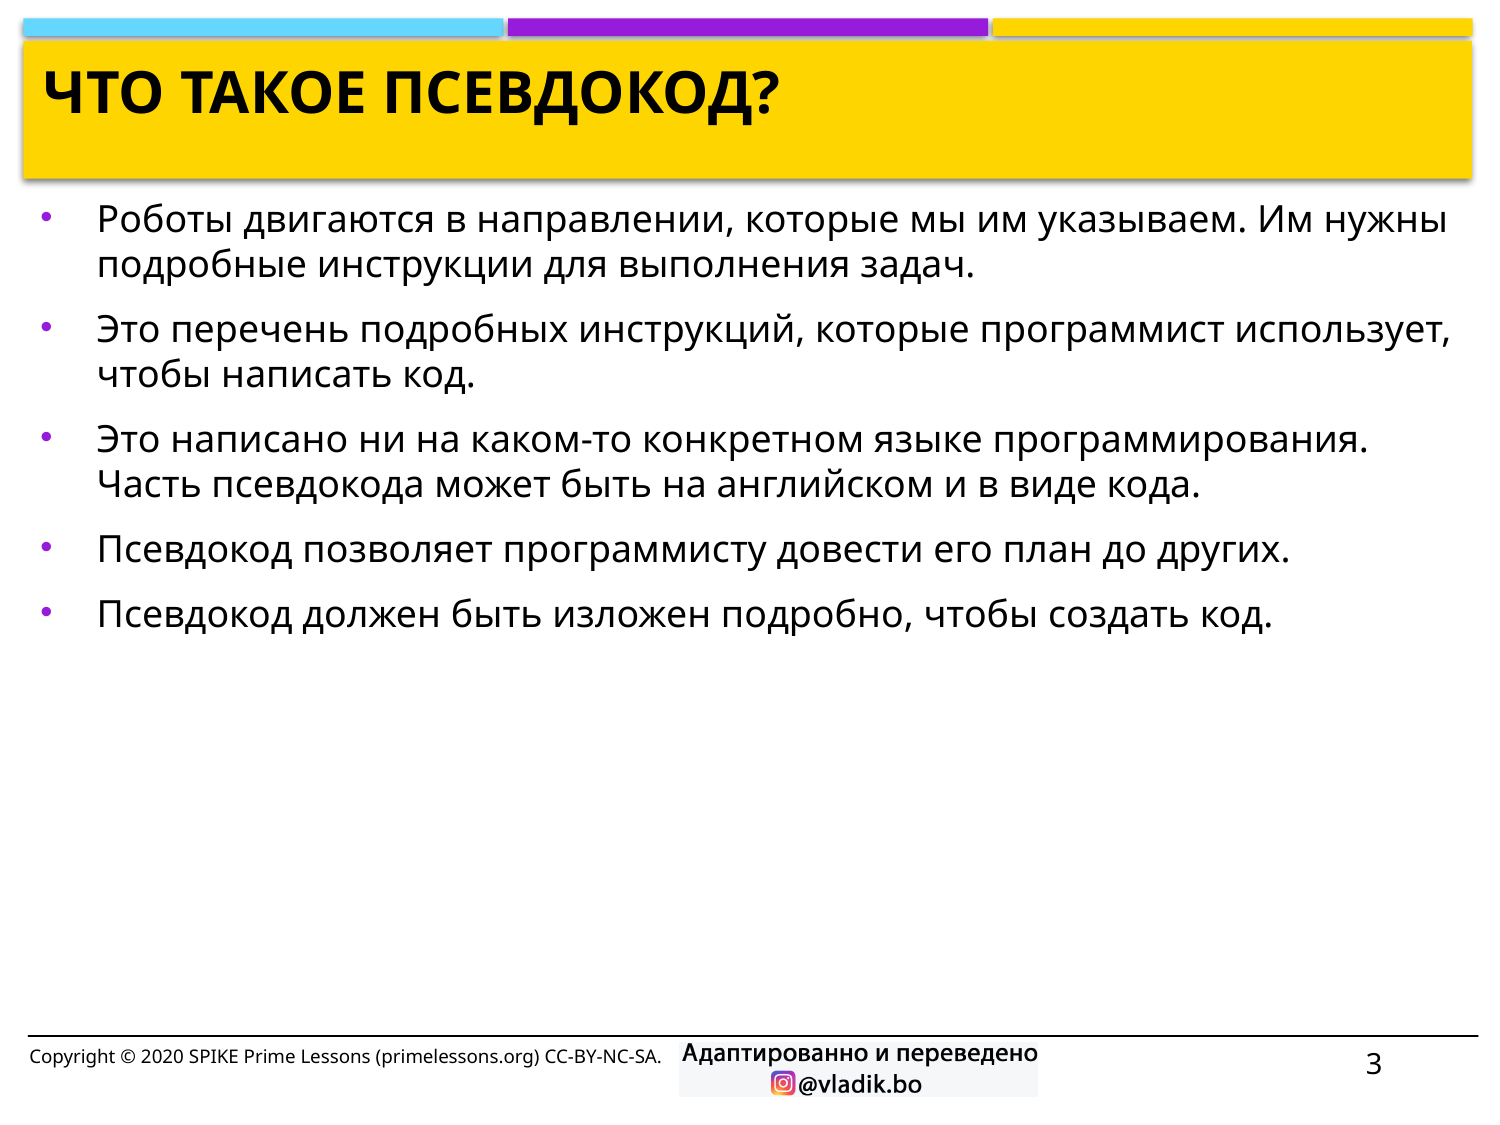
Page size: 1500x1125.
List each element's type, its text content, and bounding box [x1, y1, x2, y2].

list Роботы двигаются в направлении, которые мы им указываем. Им нужны подробные инструкции для выполнения задач. Это перечень подробных инструкций, которые программист использует, чтобы написать код. Это написано ни на каком-то конкретном языке программирования. Часть псевдокода может быть на английском и в виде кода. Псевдокод позволяет программисту довести его план до других. Псевдокод должен быть изложен подробно, чтобы создать код. [25, 187, 1475, 1021]
picture [679, 1042, 1039, 1098]
title Что такое псевдокод? [28, 48, 1464, 172]
slide_number 3 [1351, 1037, 1478, 1098]
footer Copyright © 2020 SPIKE Prime Lessons (primelessons.org) CC-BY-NC-SA. [14, 1036, 1150, 1097]
